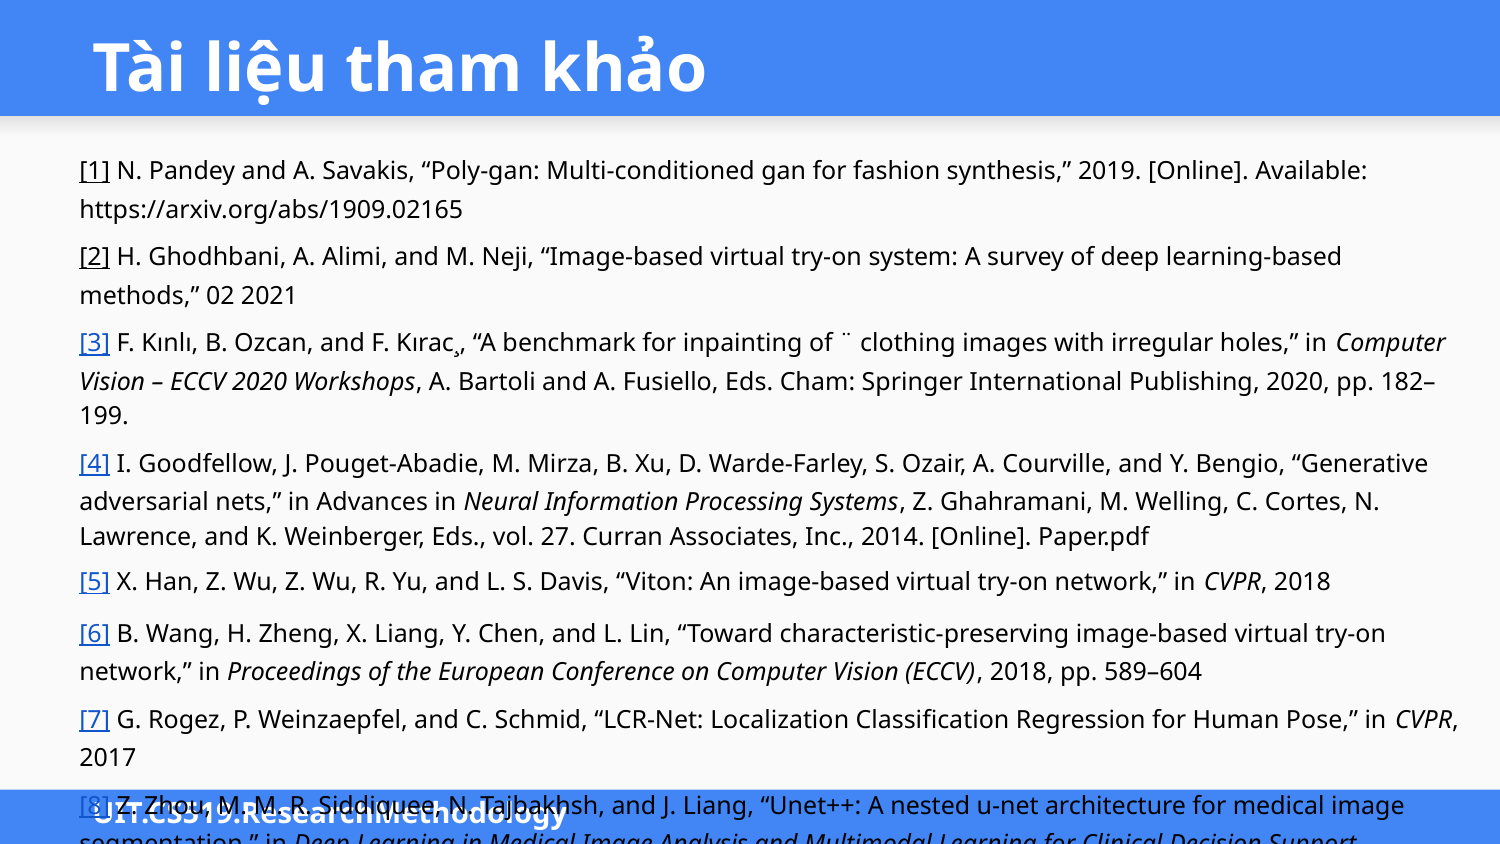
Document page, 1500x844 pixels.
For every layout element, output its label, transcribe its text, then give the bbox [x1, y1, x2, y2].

list [1] N. Pandey and A. Savakis, “Poly-gan: Multi-conditioned gan for fashion synthesis,” 2019. [Online]. Available: https://arxiv.org/abs/1909.02165 [2] H. Ghodhbani, A. Alimi, and M. Neji, “Image-based virtual try-on system: A survey of deep learning-based methods,” 02 2021 [3] F. Kınlı, B. Ozcan, and F. Kırac¸, “A benchmark for inpainting of ¨ clothing images with irregular holes,” in Computer Vision – ECCV 2020 Workshops, A. Bartoli and A. Fusiello, Eds. Cham: Springer International Publishing, 2020, pp. 182–199. [4] I. Goodfellow, J. Pouget-Abadie, M. Mirza, B. Xu, D. Warde-Farley, S. Ozair, A. Courville, and Y. Bengio, “Generative adversarial nets,” in Advances in Neural Information Processing Systems, Z. Ghahramani, M. Welling, C. Cortes, N. Lawrence, and K. Weinberger, Eds., vol. 27. Curran Associates, Inc., 2014. [Online]. Paper.pdf [5] X. Han, Z. Wu, Z. Wu, R. Yu, and L. S. Davis, “Viton: An image-based virtual try-on network,” in CVPR, 2018 [6] B. Wang, H. Zheng, X. Liang, Y. Chen, and L. Lin, “Toward characteristic-preserving image-based virtual try-on network,” in Proceedings of the European Conference on Computer Vision (ECCV), 2018, pp. 589–604 [7] G. Rogez, P. Weinzaepfel, and C. Schmid, “LCR-Net: Localization Classification Regression for Human Pose,” in CVPR, 2017 [8] Z. Zhou, M. M. R. Siddiquee, N. Tajbakhsh, and J. Liang, “Unet++: A nested u-net architecture for medical image segmentation,” in Deep Learning in Medical Image Analysis and Multimodal Learning for Clinical Decision Support. Springer, 2018, pp. 3–11. [28, 134, 1477, 776]
title Tài liệu tham khảo [77, 9, 1427, 120]
